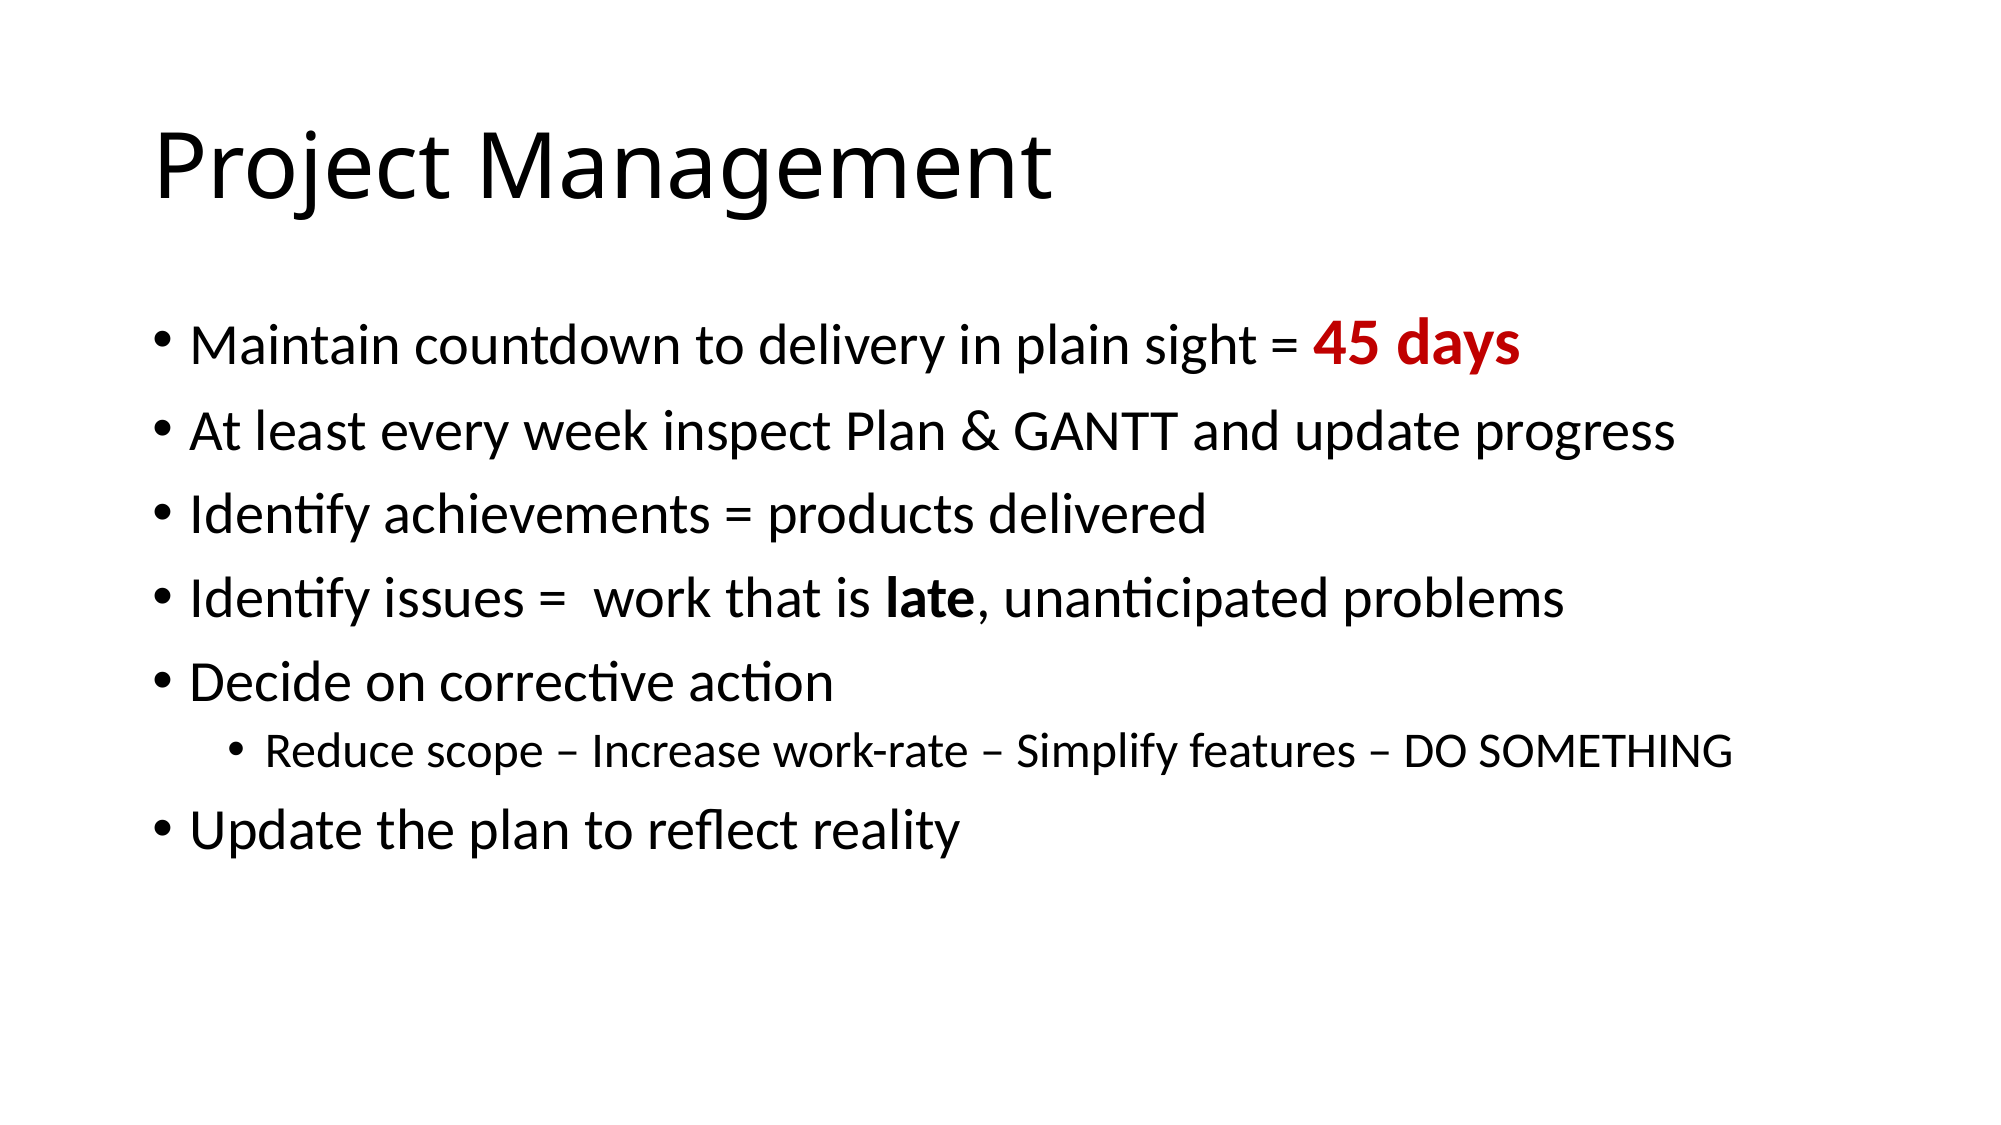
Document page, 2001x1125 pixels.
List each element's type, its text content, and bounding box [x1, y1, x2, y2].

title Project Management [137, 59, 1863, 278]
list Maintain countdown to delivery in plain sight = 45 days At least every week inspect Plan & GANTT and update progress Identify achievements = products delivered Identify issues = work that is late, unanticipated problems Decide on corrective action Reduce scope – Increase work-rate – Simplify features – DO SOMETHING Update the plan to reflect reality [137, 299, 1863, 1014]
